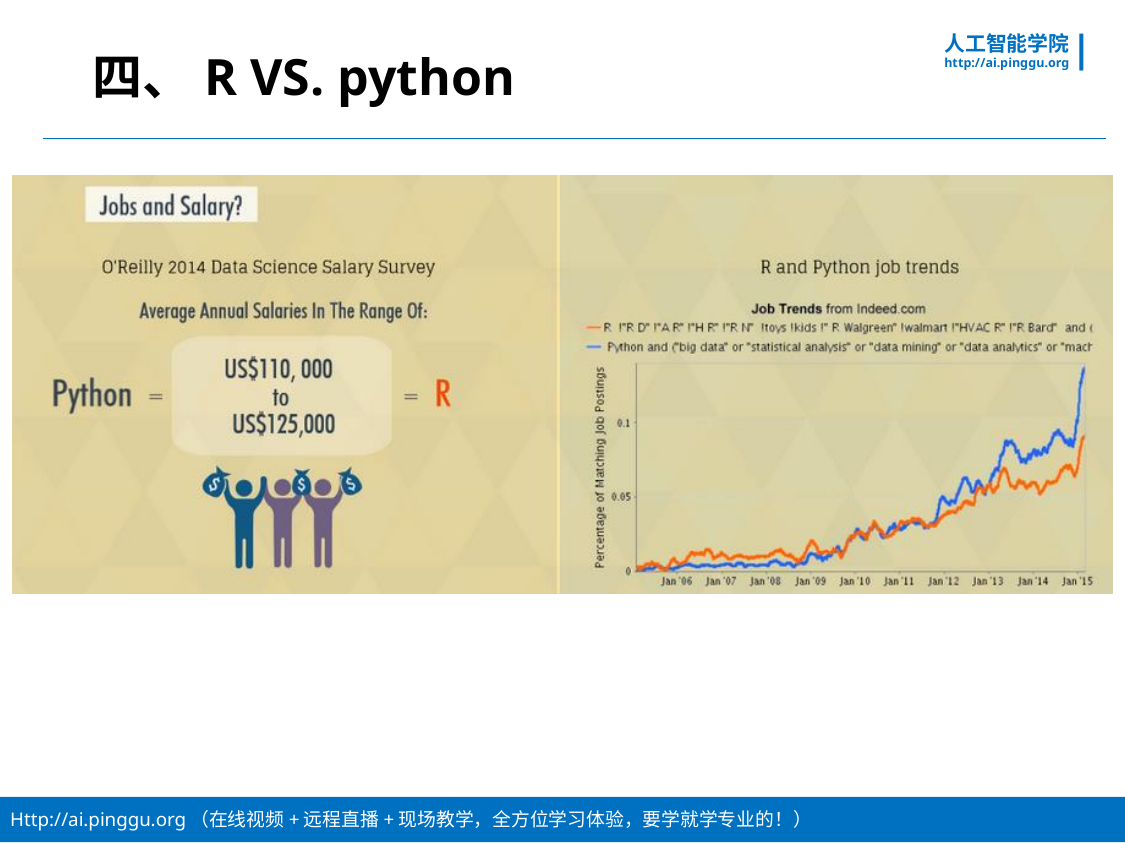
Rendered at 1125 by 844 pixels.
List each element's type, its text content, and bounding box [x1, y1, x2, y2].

slide_number [1030, 798, 1125, 844]
title 四、R VS. python [77, 45, 1048, 139]
picture [12, 175, 1113, 594]
